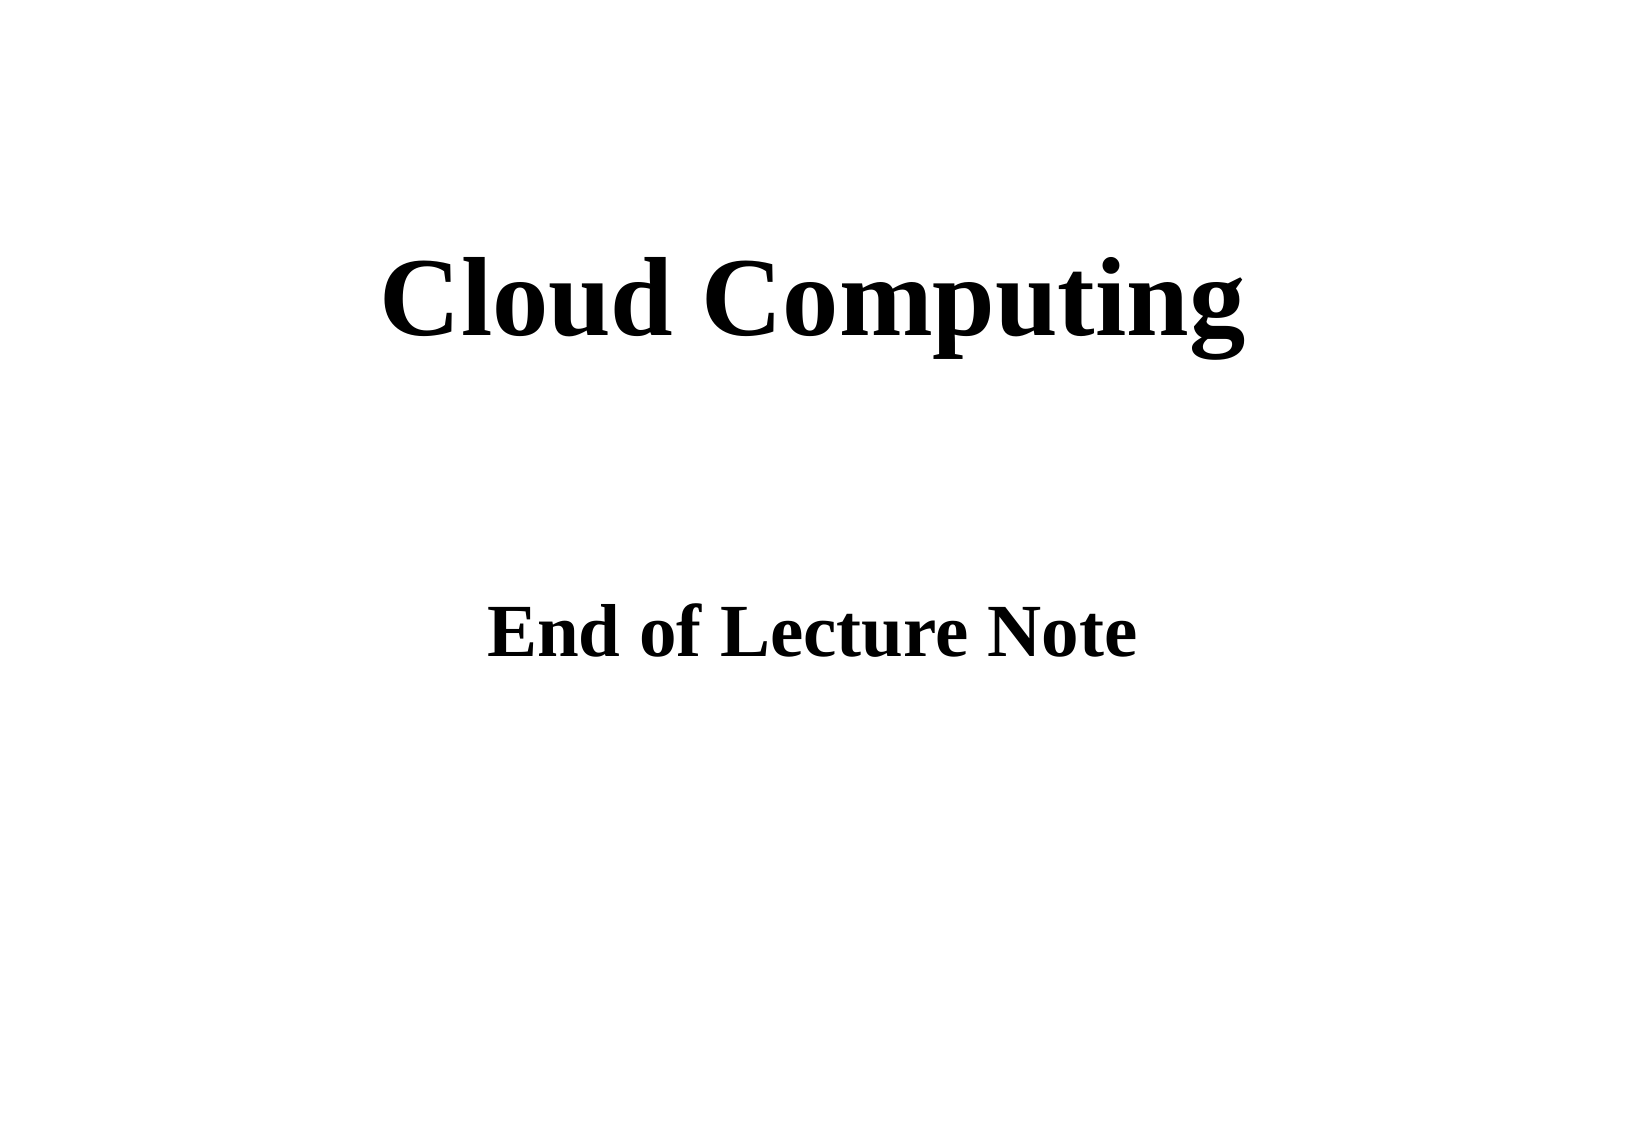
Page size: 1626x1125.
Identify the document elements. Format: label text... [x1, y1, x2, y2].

text_box Cloud Computing End of Lecture Note [146, 208, 1480, 961]
